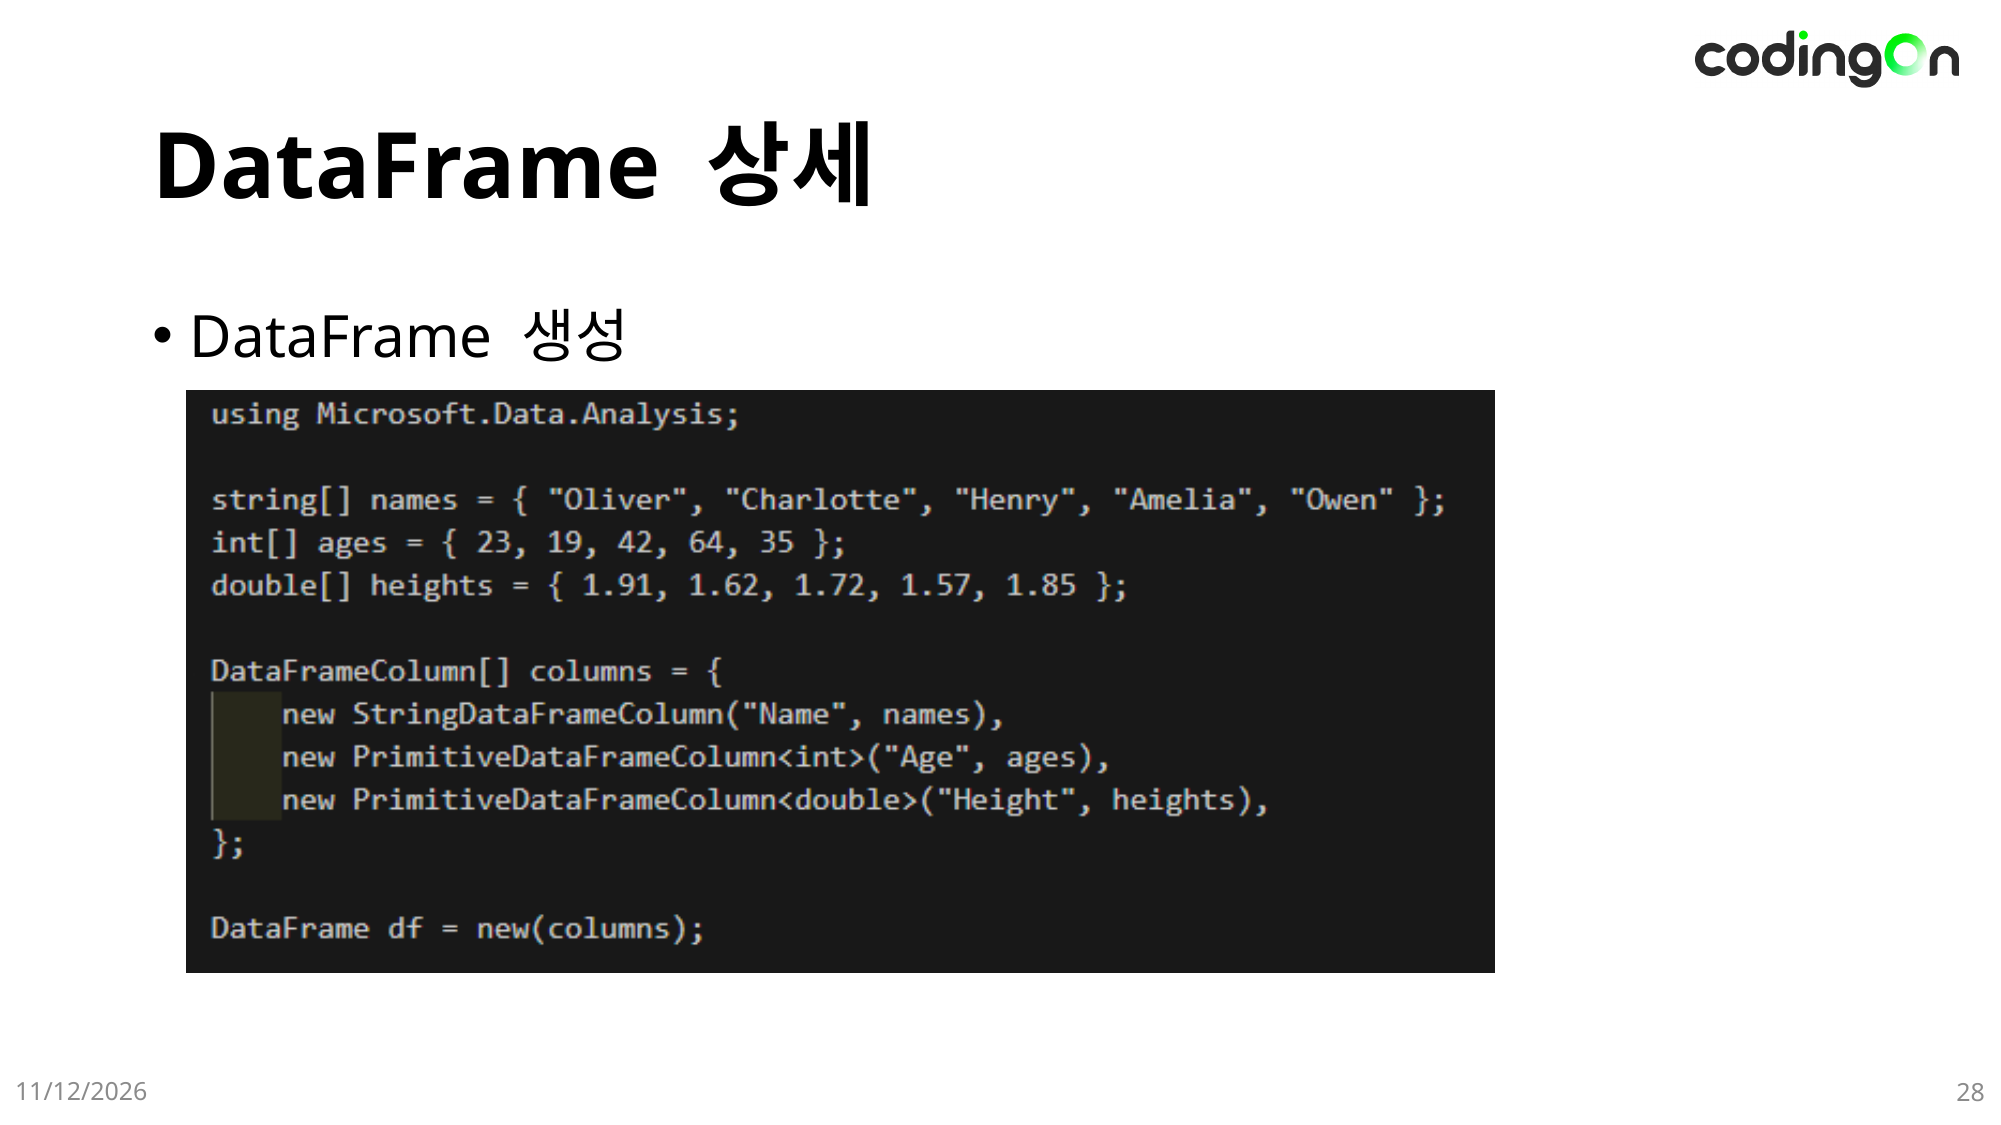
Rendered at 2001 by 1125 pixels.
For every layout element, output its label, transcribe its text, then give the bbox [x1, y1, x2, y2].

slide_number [0, 1062, 450, 1123]
slide_number 28 [1550, 1063, 2000, 1124]
picture [1695, 30, 1959, 88]
list DataFrame 생성 [137, 299, 1863, 1014]
title DataFrame 상세 [137, 59, 1863, 278]
picture [186, 390, 1495, 973]
